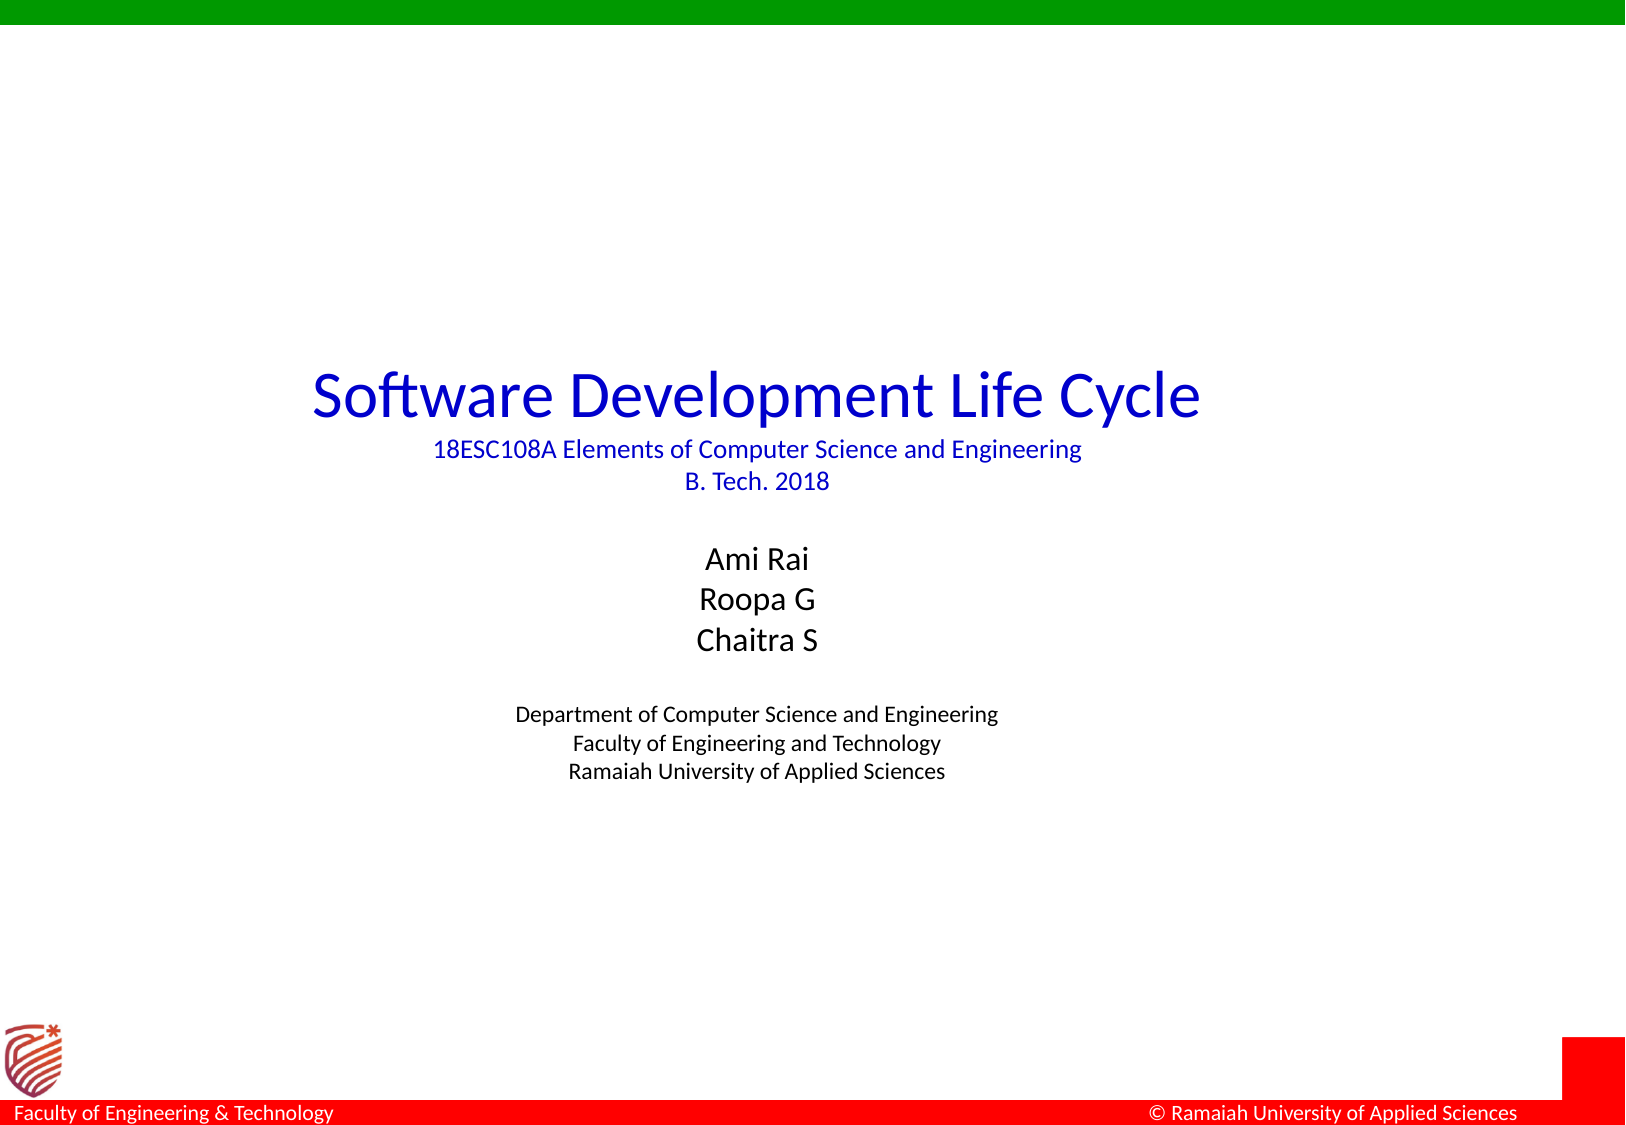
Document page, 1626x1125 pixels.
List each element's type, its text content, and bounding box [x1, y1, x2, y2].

picture [0, 1013, 69, 1100]
text_box Software Development Life Cycle 18ESC108A Elements of Computer Science and Engineering B. Tech. 2018 Ami Rai Roopa G Chaitra S Department of Computer Science and Engineering Faculty of Engineering and Technology Ramaiah University of Applied Sciences [225, 343, 1290, 792]
